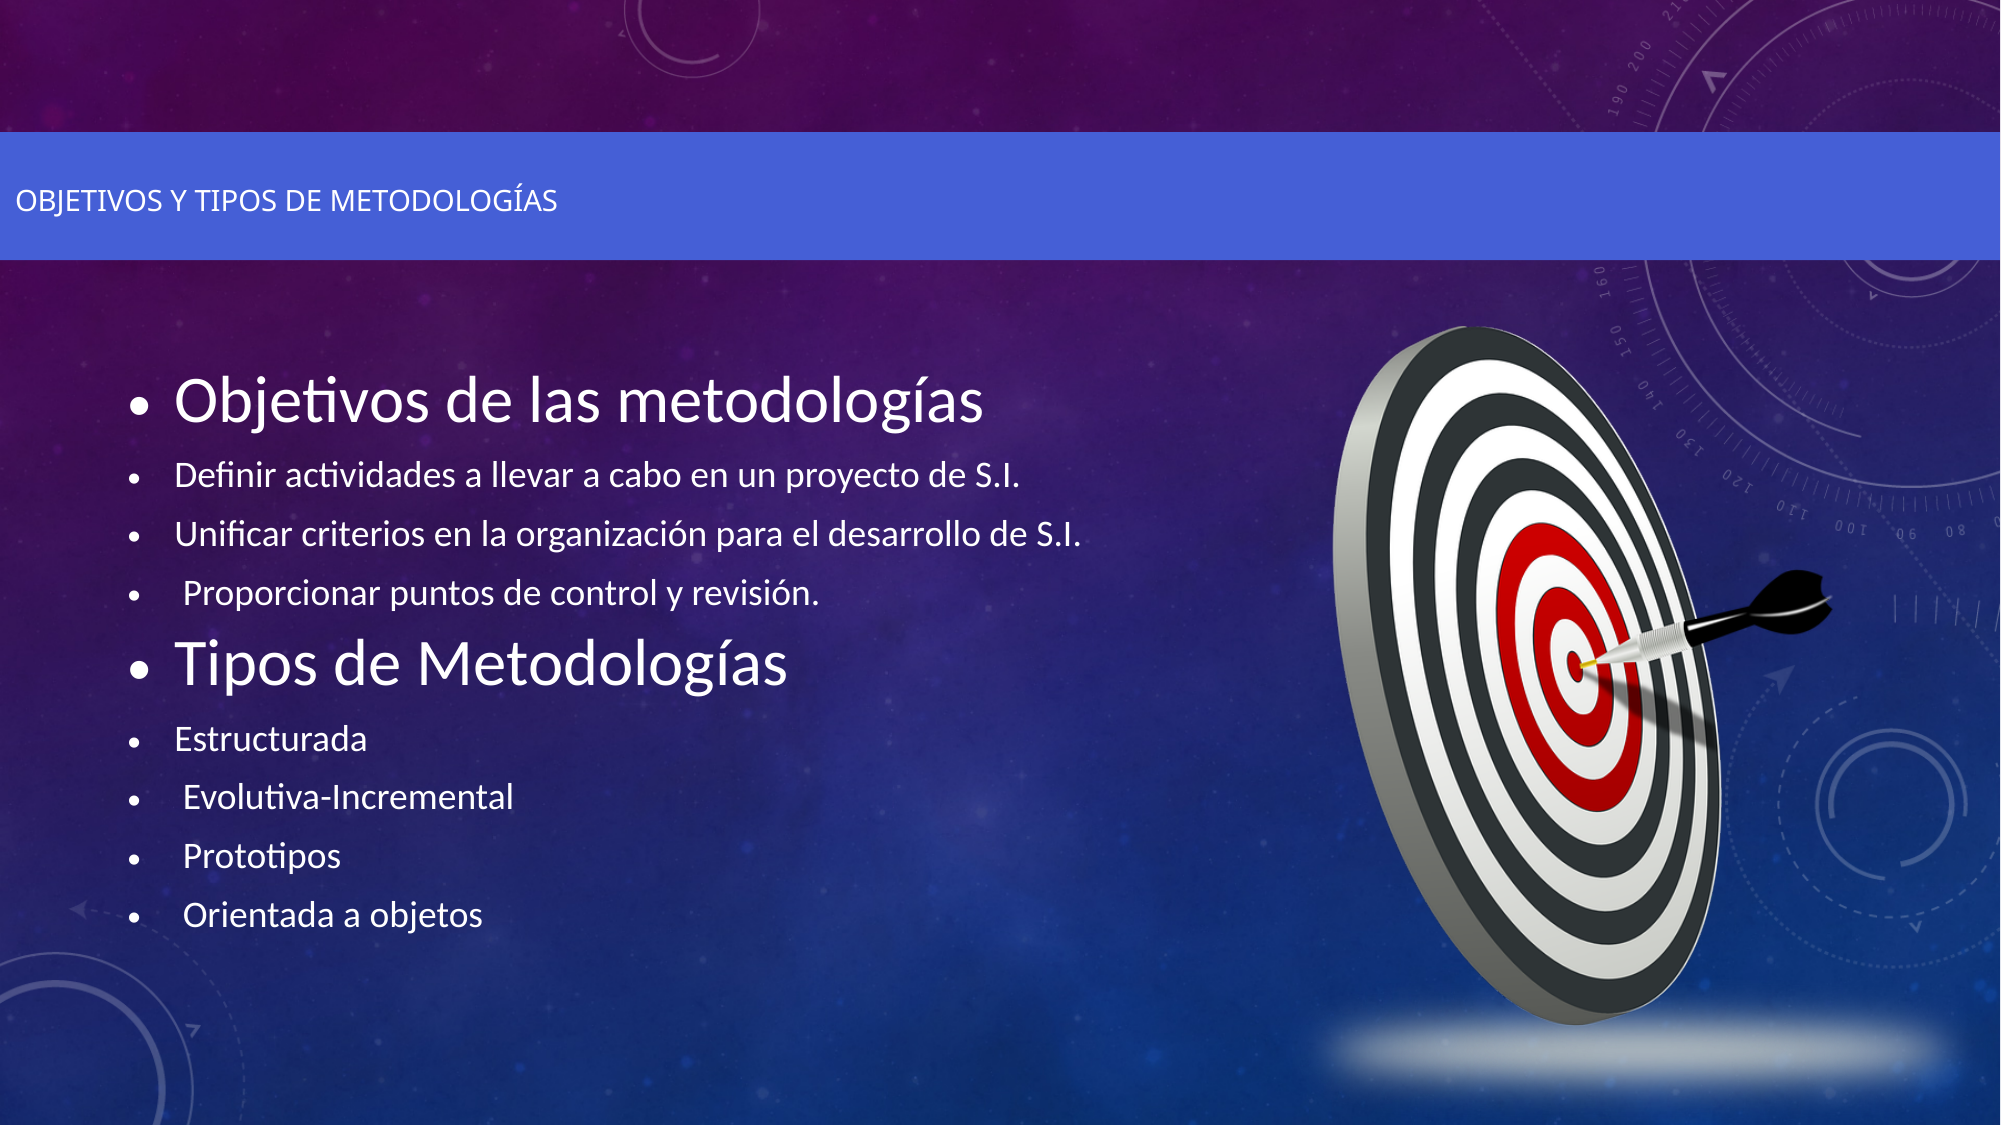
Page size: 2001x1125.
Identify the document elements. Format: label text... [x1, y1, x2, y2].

list Objetivos de las metodologías Definir actividades a llevar a cabo en un proyecto de S.I. Unificar criterios en la organización para el desarrollo de S.I. Proporcionar puntos de control y revisión. Tipos de Metodologías Estructurada Evolutiva-Incremental Prototipos Orientada a objetos [112, 297, 1775, 1012]
title Objetivos y Tipos de Metodologías [0, 132, 2000, 261]
picture [0, 0, 2001, 1125]
